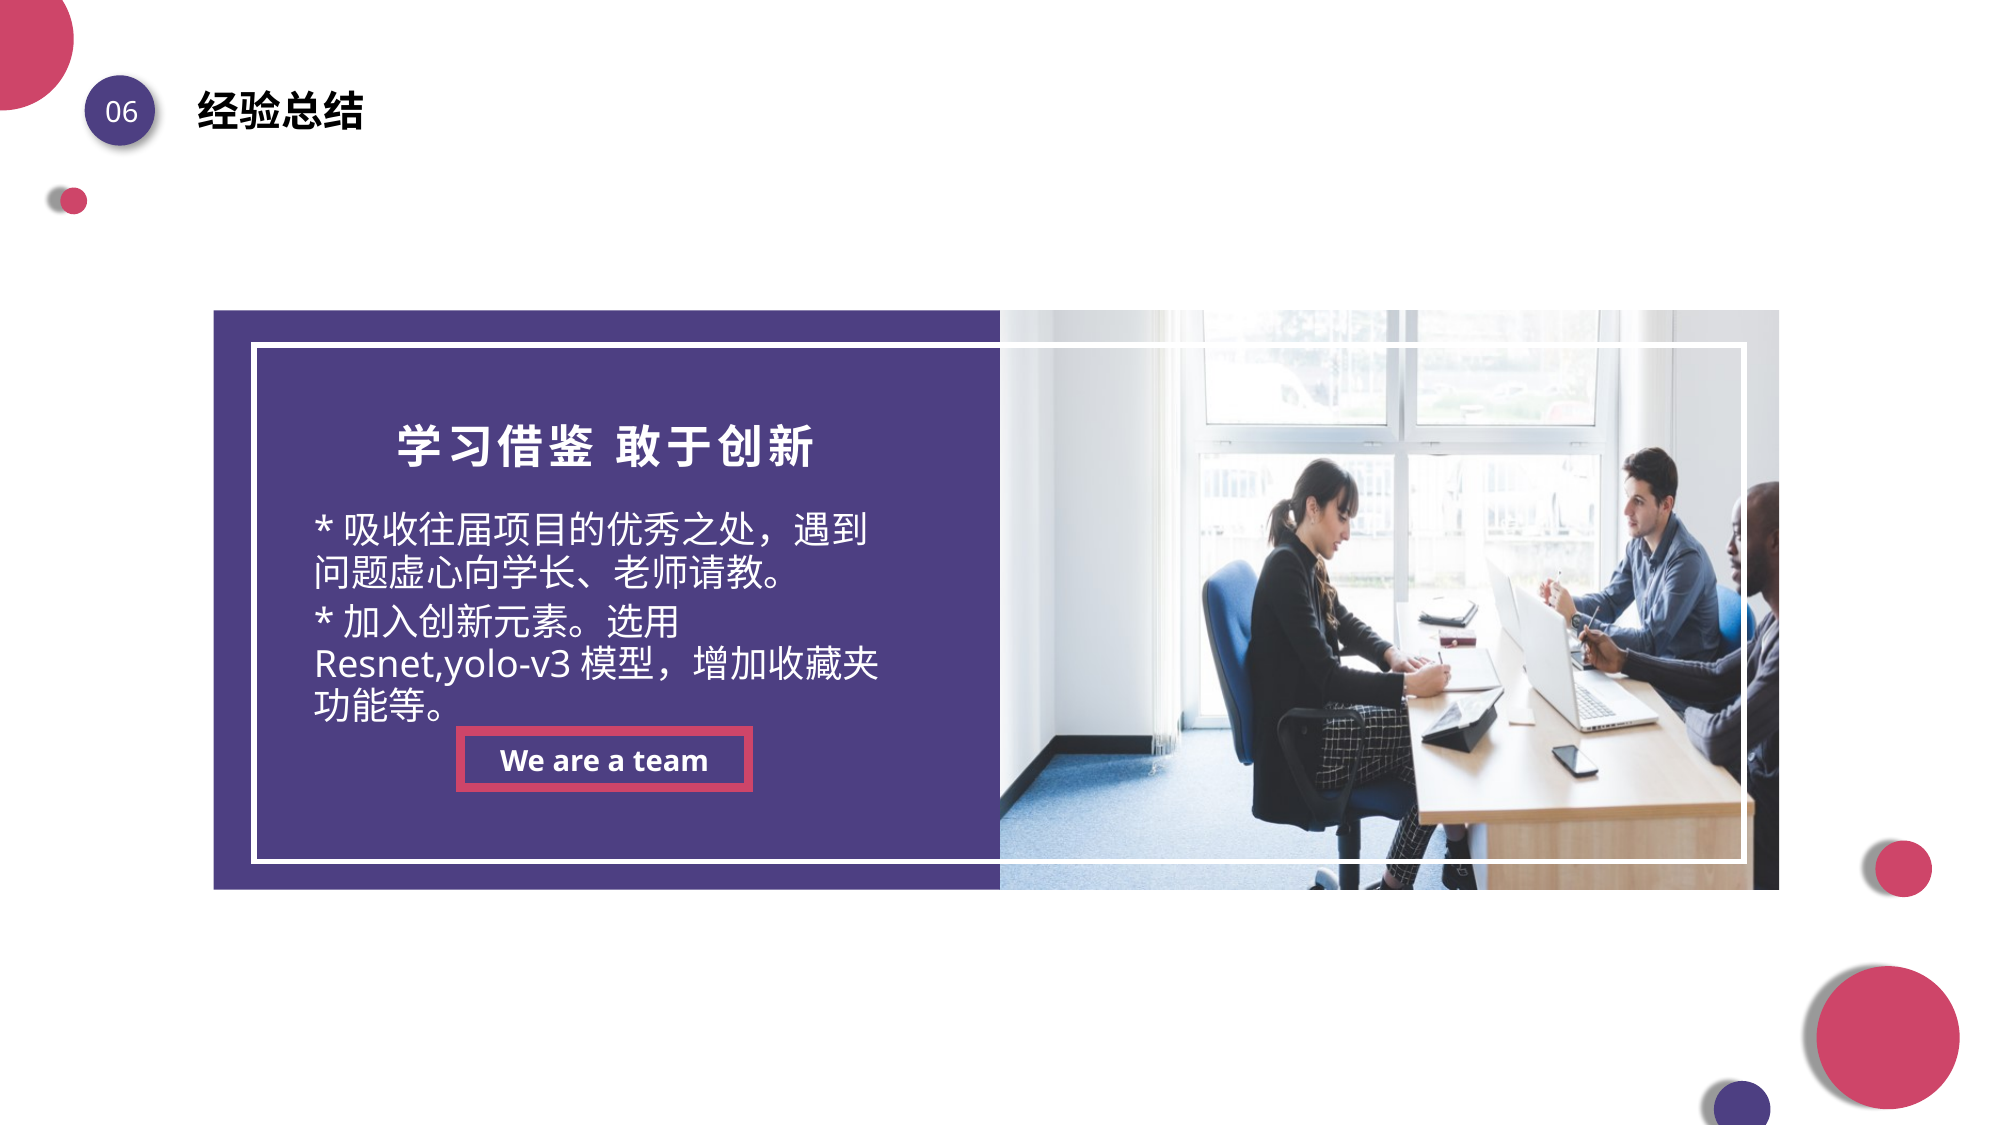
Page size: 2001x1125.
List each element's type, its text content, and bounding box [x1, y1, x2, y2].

text_box [93, 74, 147, 86]
text_box [95, 137, 145, 147]
text_box 经验总结 [183, 77, 380, 143]
text_box [59, 186, 89, 216]
text_box 06 [90, 86, 183, 137]
text_box [0, 0, 75, 112]
text_box [1874, 839, 1934, 899]
text_box [1815, 965, 1961, 1111]
text_box [253, 344, 1745, 863]
text_box [1001, 309, 1780, 891]
text_box [83, 89, 90, 131]
text_box [213, 309, 1001, 891]
text_box [1712, 1079, 1772, 1125]
